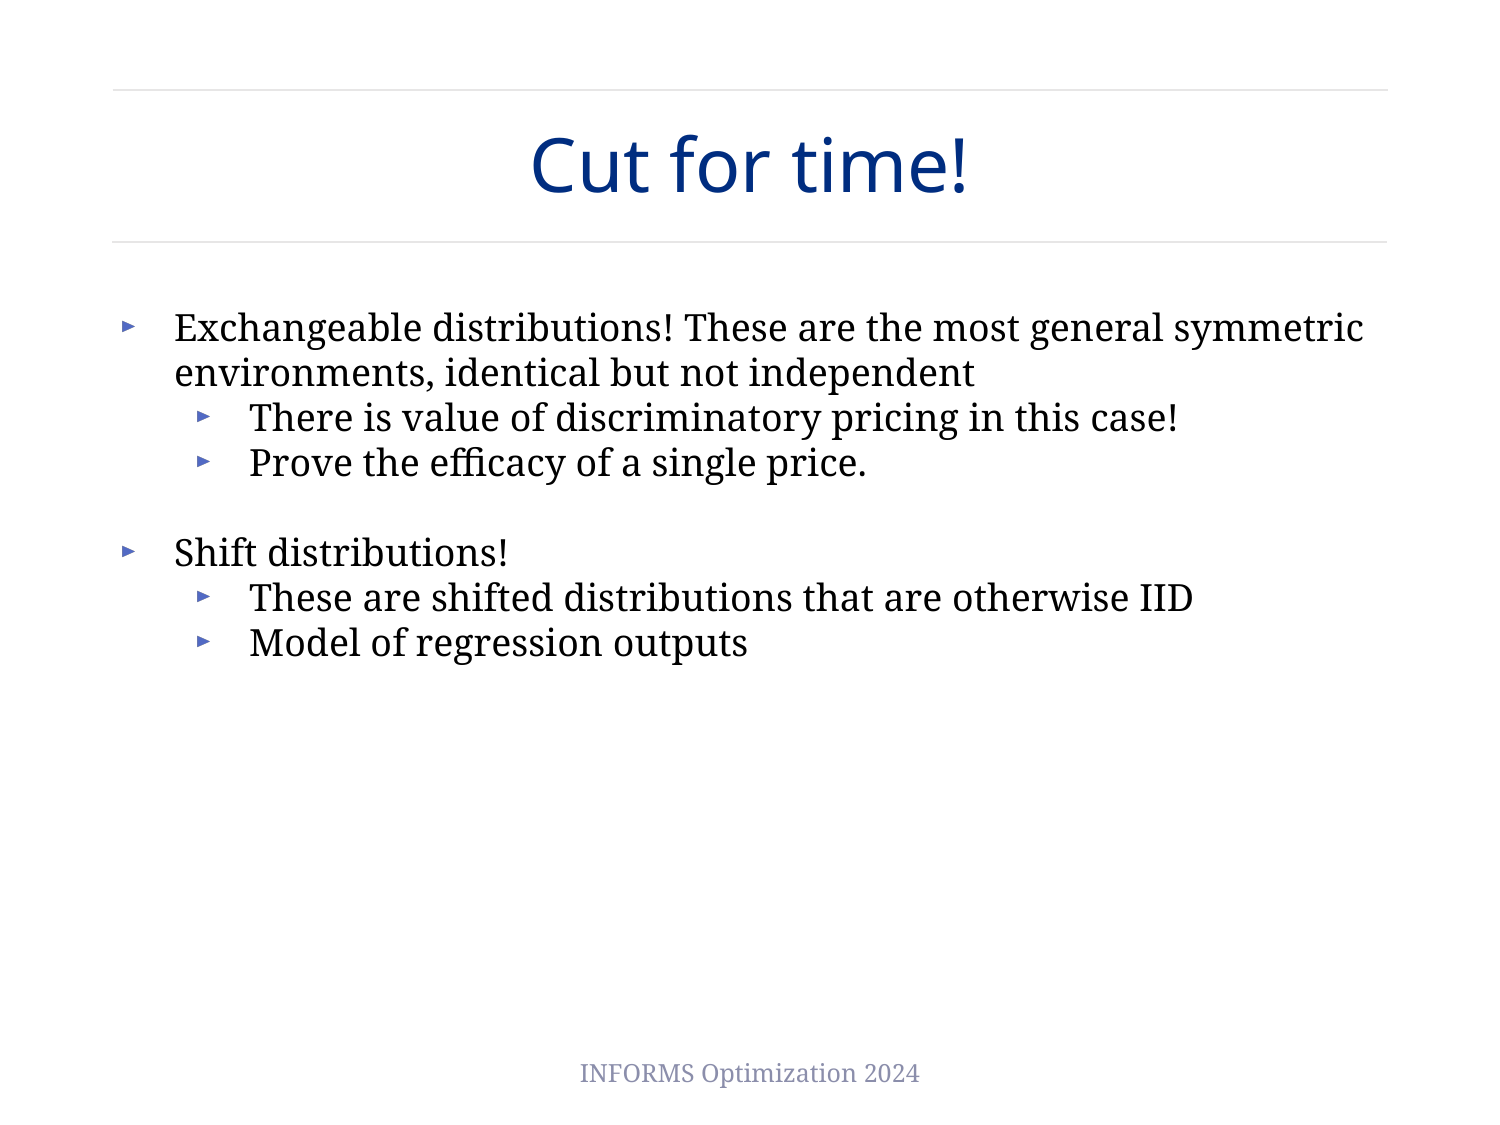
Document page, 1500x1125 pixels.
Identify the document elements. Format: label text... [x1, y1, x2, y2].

title Cut for time! [103, 59, 1397, 278]
picture [192, 403, 221, 430]
picture [192, 583, 221, 610]
picture [192, 448, 221, 475]
picture [117, 538, 146, 565]
picture [192, 628, 221, 655]
text_box Exchangeable distributions! These are the most general symmetric environments, identical but not independent There is value of discriminatory pricing in this case! Prove the efficacy of a single price. Shift distributions! These are shifted distributions that are otherwise IID Model of regression outputs [103, 296, 1397, 852]
footer INFORMS Optimization 2024 [440, 1042, 1060, 1103]
picture [117, 313, 146, 340]
